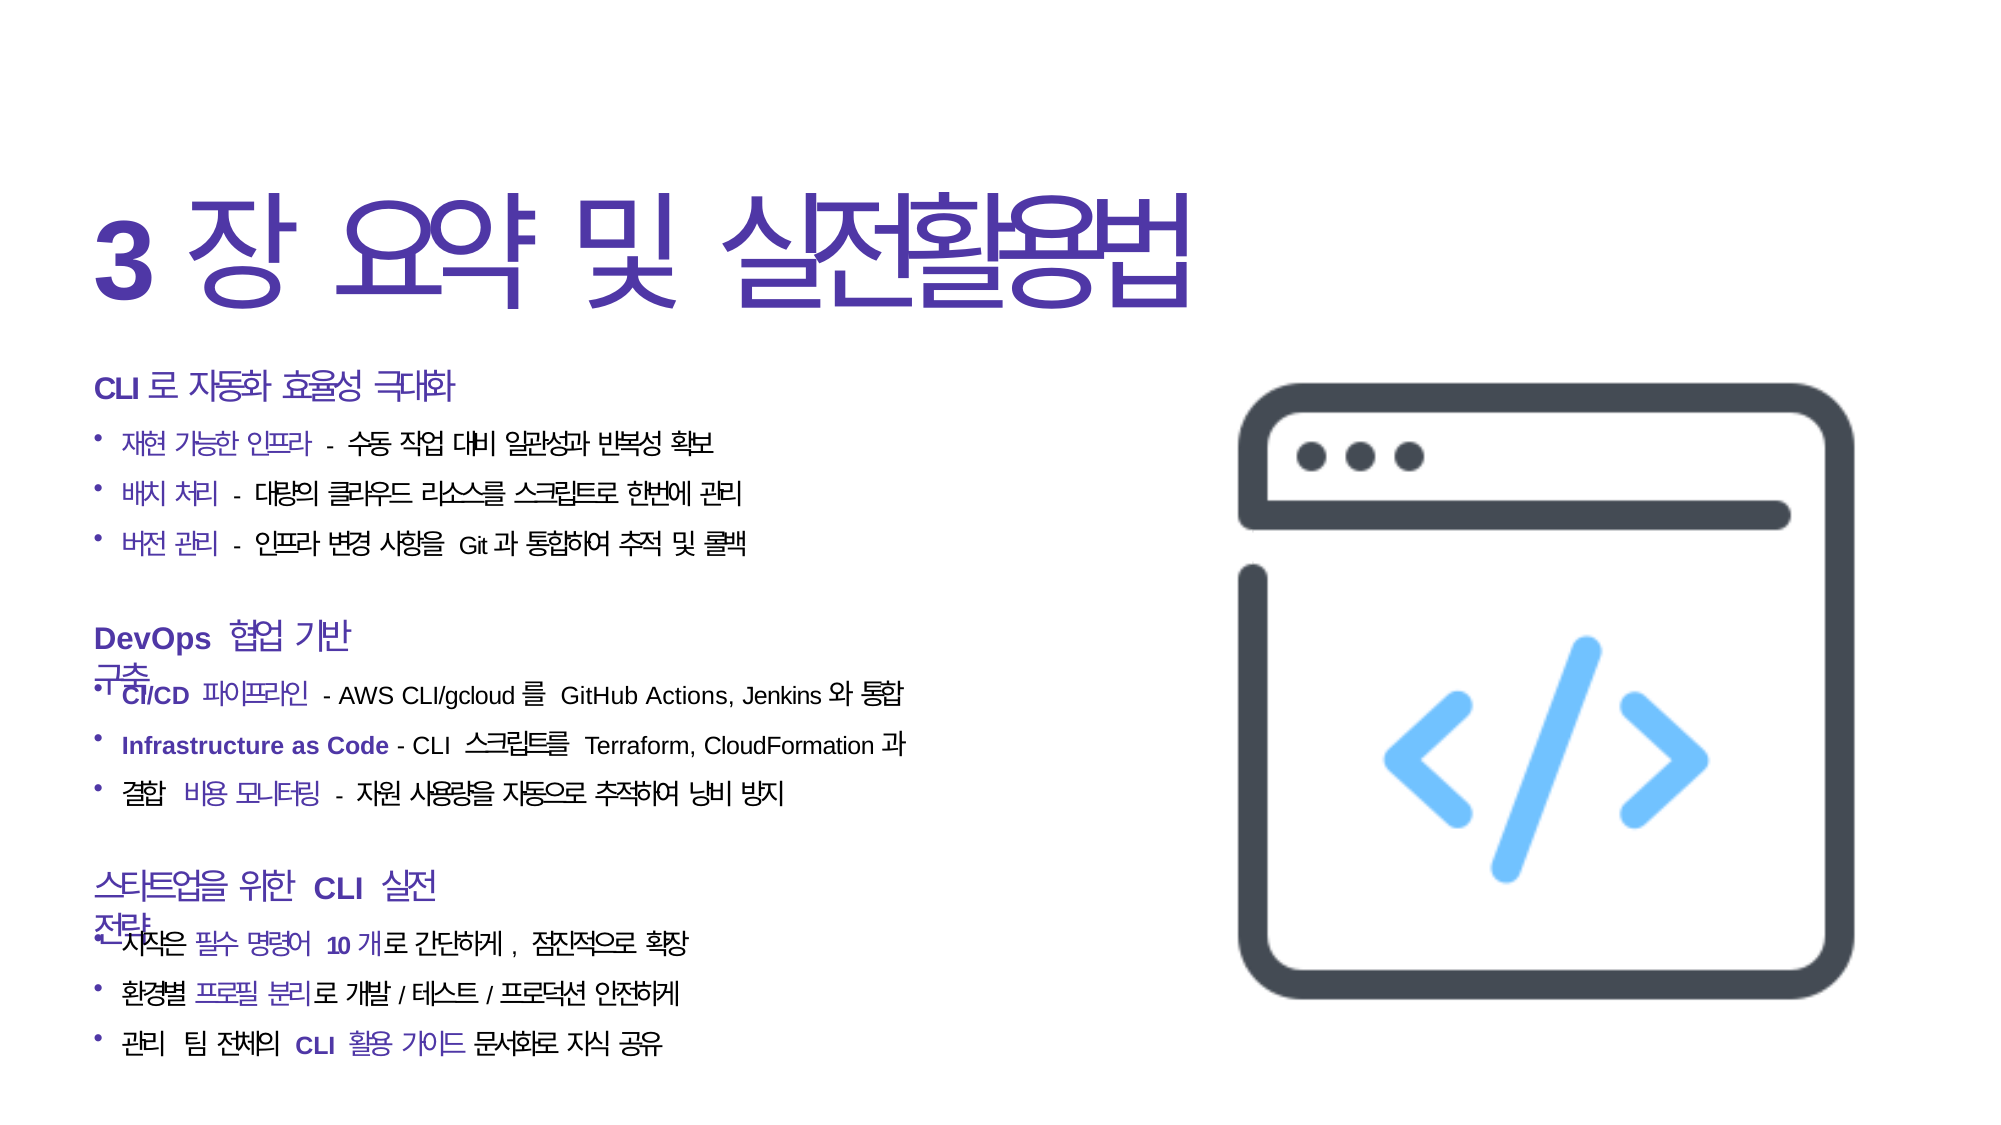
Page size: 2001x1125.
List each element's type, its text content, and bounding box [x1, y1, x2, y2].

text_box DevOps 협업 기반 구축 [91, 611, 413, 700]
text_box 재현 가능한 인프라 - 수동 작업 대비 일관성과 반복성 확보 배치 처리 - 대량의 클라우드 리소스를 스크립트로 한번에 관리 버전 관리 - 인프라 변경 사항을 Git과 통합하여 추적 및 롤백 [119, 408, 763, 560]
text_box • • • [91, 669, 105, 802]
text_box • • • [91, 919, 105, 1052]
text_box 시작은 필수 명령어 10개로 간단하게, 점진적으로 확장 환경별 프로필 분리로 개발/테스트/프로덕션 안전하게 관리 팀 전체의 CLI 활용 가이드 문서화로 지식 공유 [119, 908, 725, 1060]
text_box • • • [91, 419, 105, 552]
picture [1234, 379, 1860, 1005]
title 3장 요약 및 실전 활용법 [91, 169, 1288, 389]
text_box CLI로 자동화 효율성 극대화 [91, 361, 460, 407]
text_box CI/CD 파이프라인 - AWS CLI/gcloud를 GitHub Actions, Jenkins와 통합 Infrastructure as Code - CLI 스크립트를 Terraform, CloudFormation과 결합 비용 모니터링 - 자원 사용량을 자동으로 추적하여 낭비 방지 [119, 657, 956, 810]
text_box 스타트업을 위한 CLI 실전 전략 [91, 861, 498, 950]
